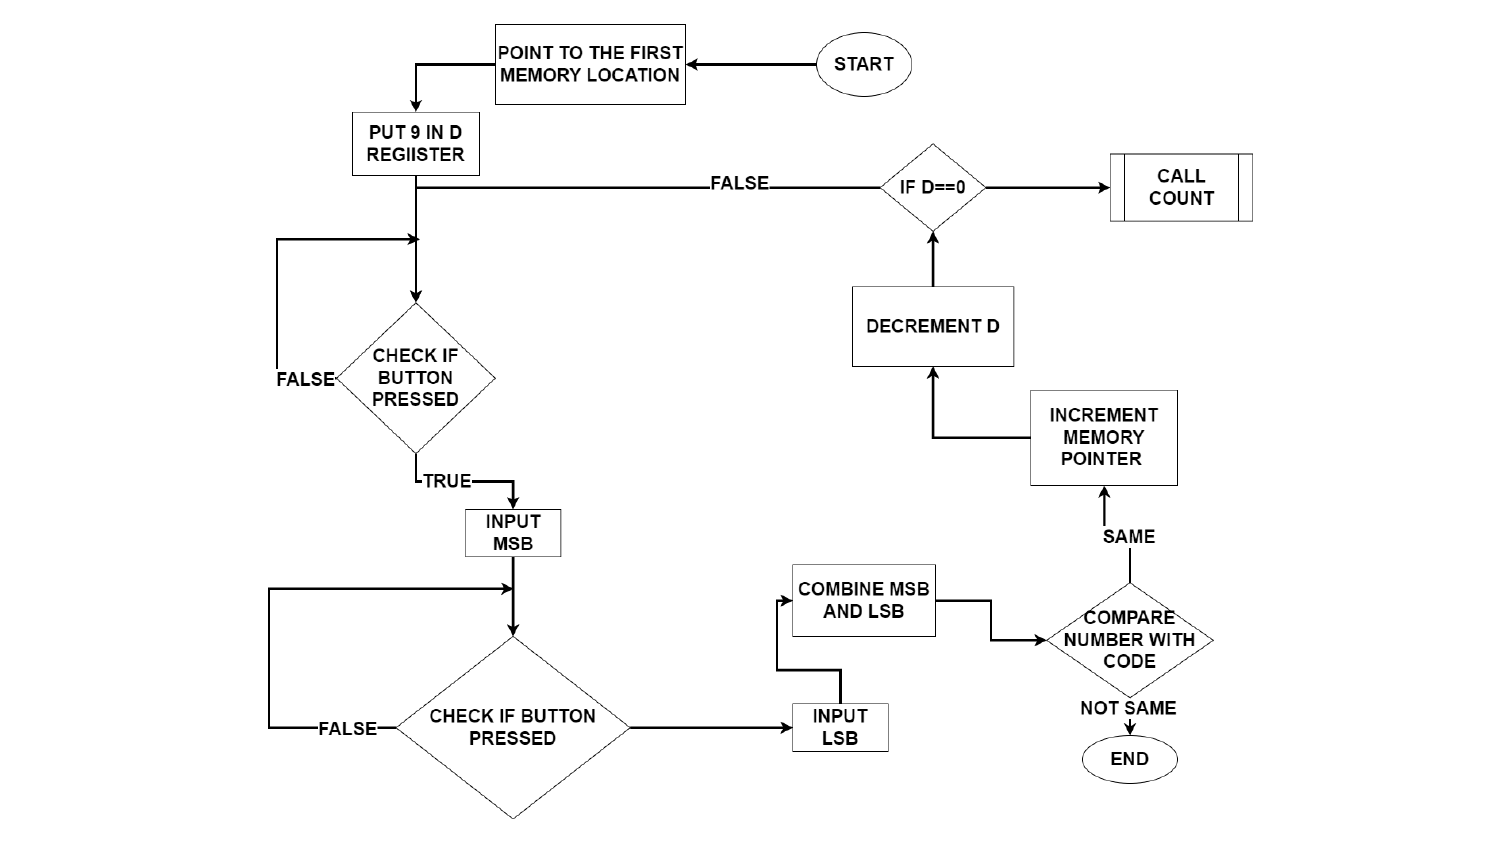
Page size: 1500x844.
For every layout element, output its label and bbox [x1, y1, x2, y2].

picture [261, 24, 1253, 819]
